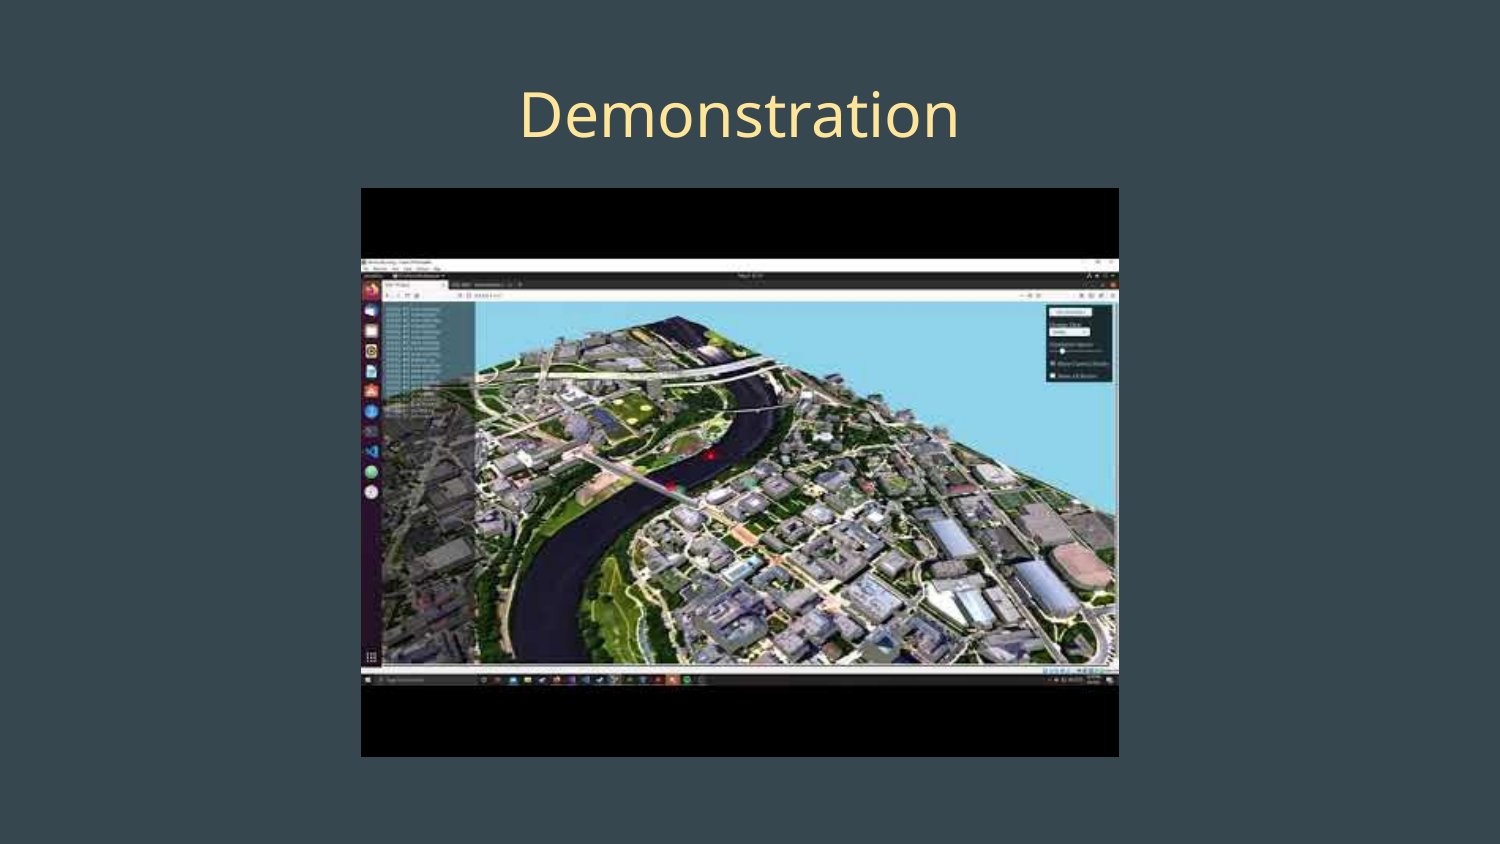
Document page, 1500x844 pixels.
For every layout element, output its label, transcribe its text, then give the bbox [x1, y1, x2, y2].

text_box Demonstration [494, 59, 987, 165]
picture [361, 188, 1119, 758]
